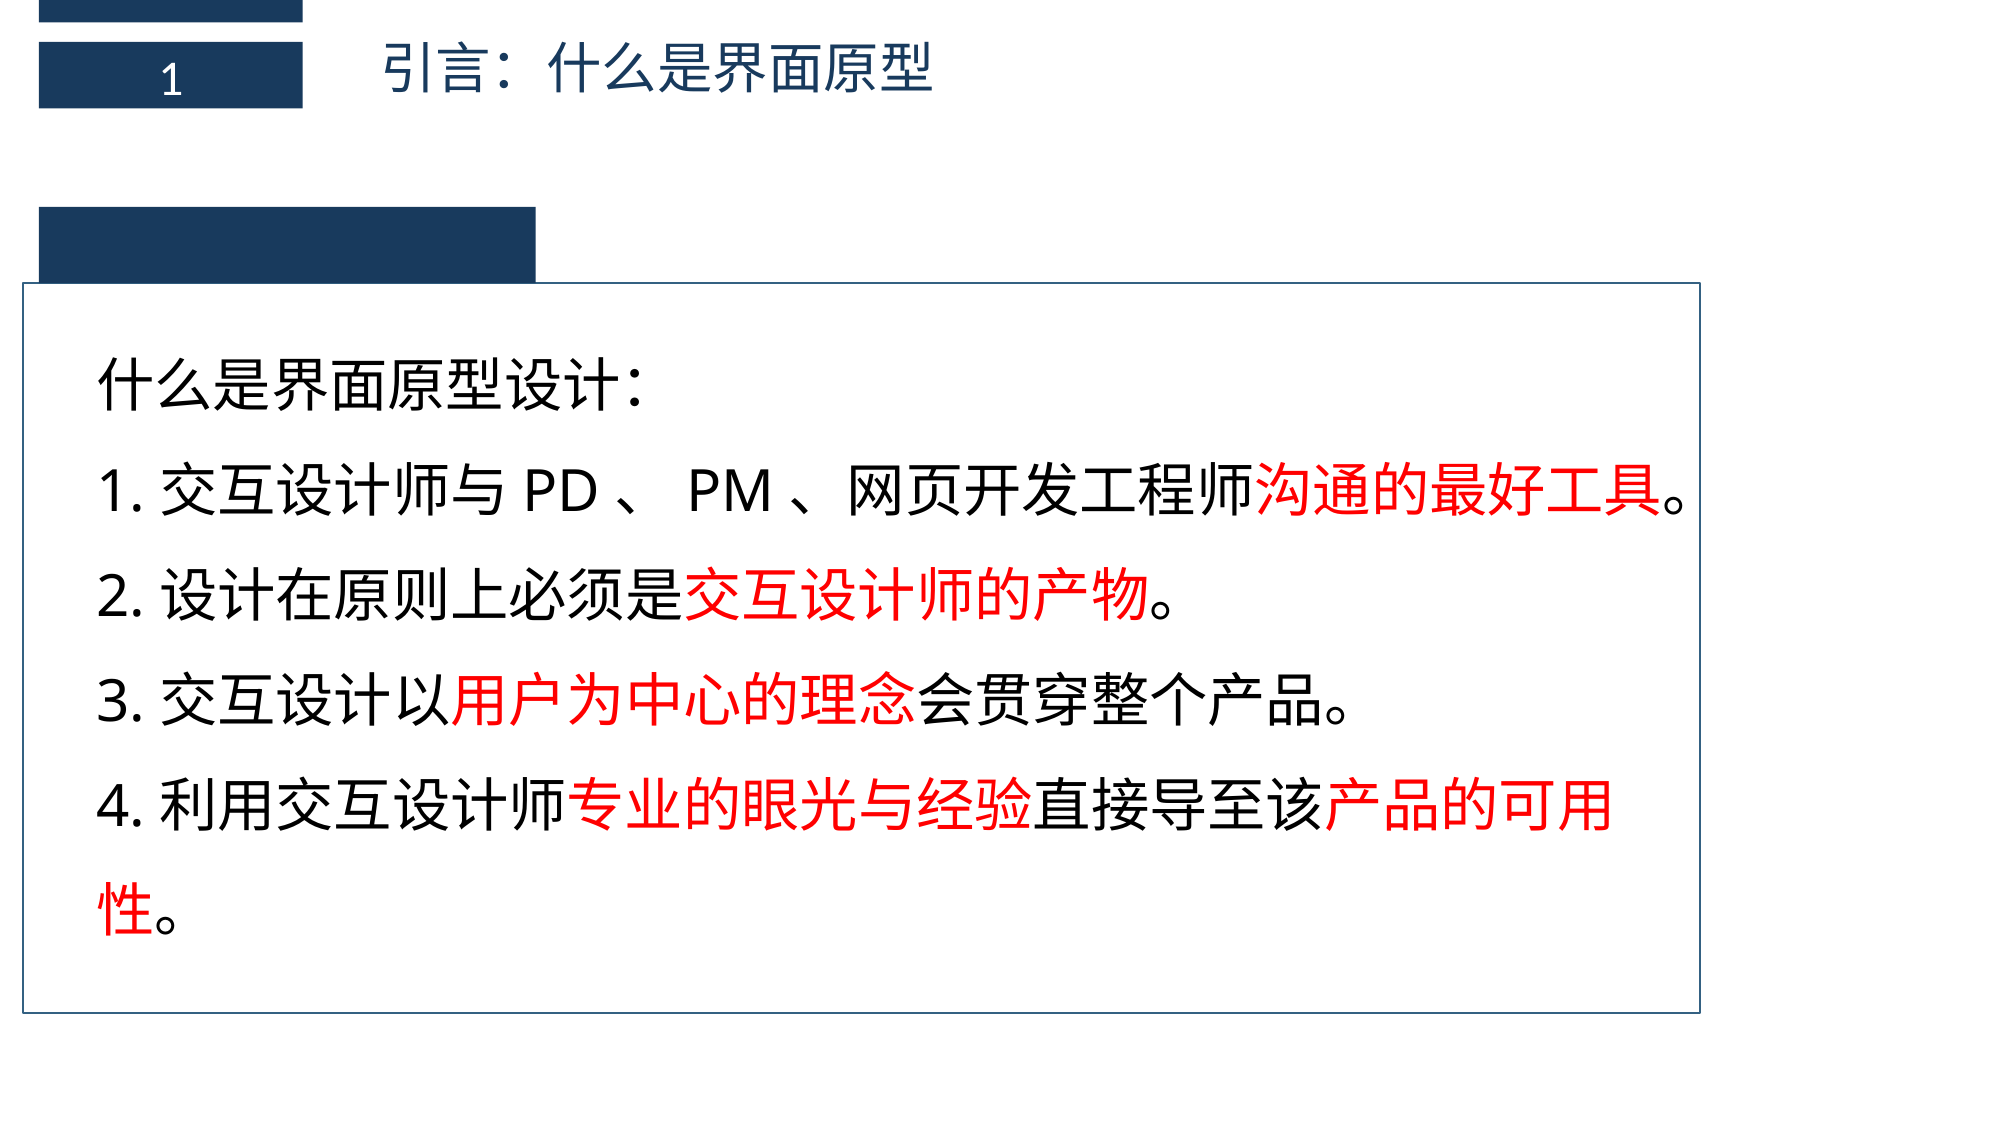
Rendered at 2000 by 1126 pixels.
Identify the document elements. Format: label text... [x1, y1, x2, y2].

text_box [366, 22, 1360, 105]
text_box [23, 206, 1701, 1014]
text_box [37, 0, 305, 24]
text_box 引言：什么是界面原型 [365, 26, 1359, 108]
text_box 1 [37, 40, 305, 111]
